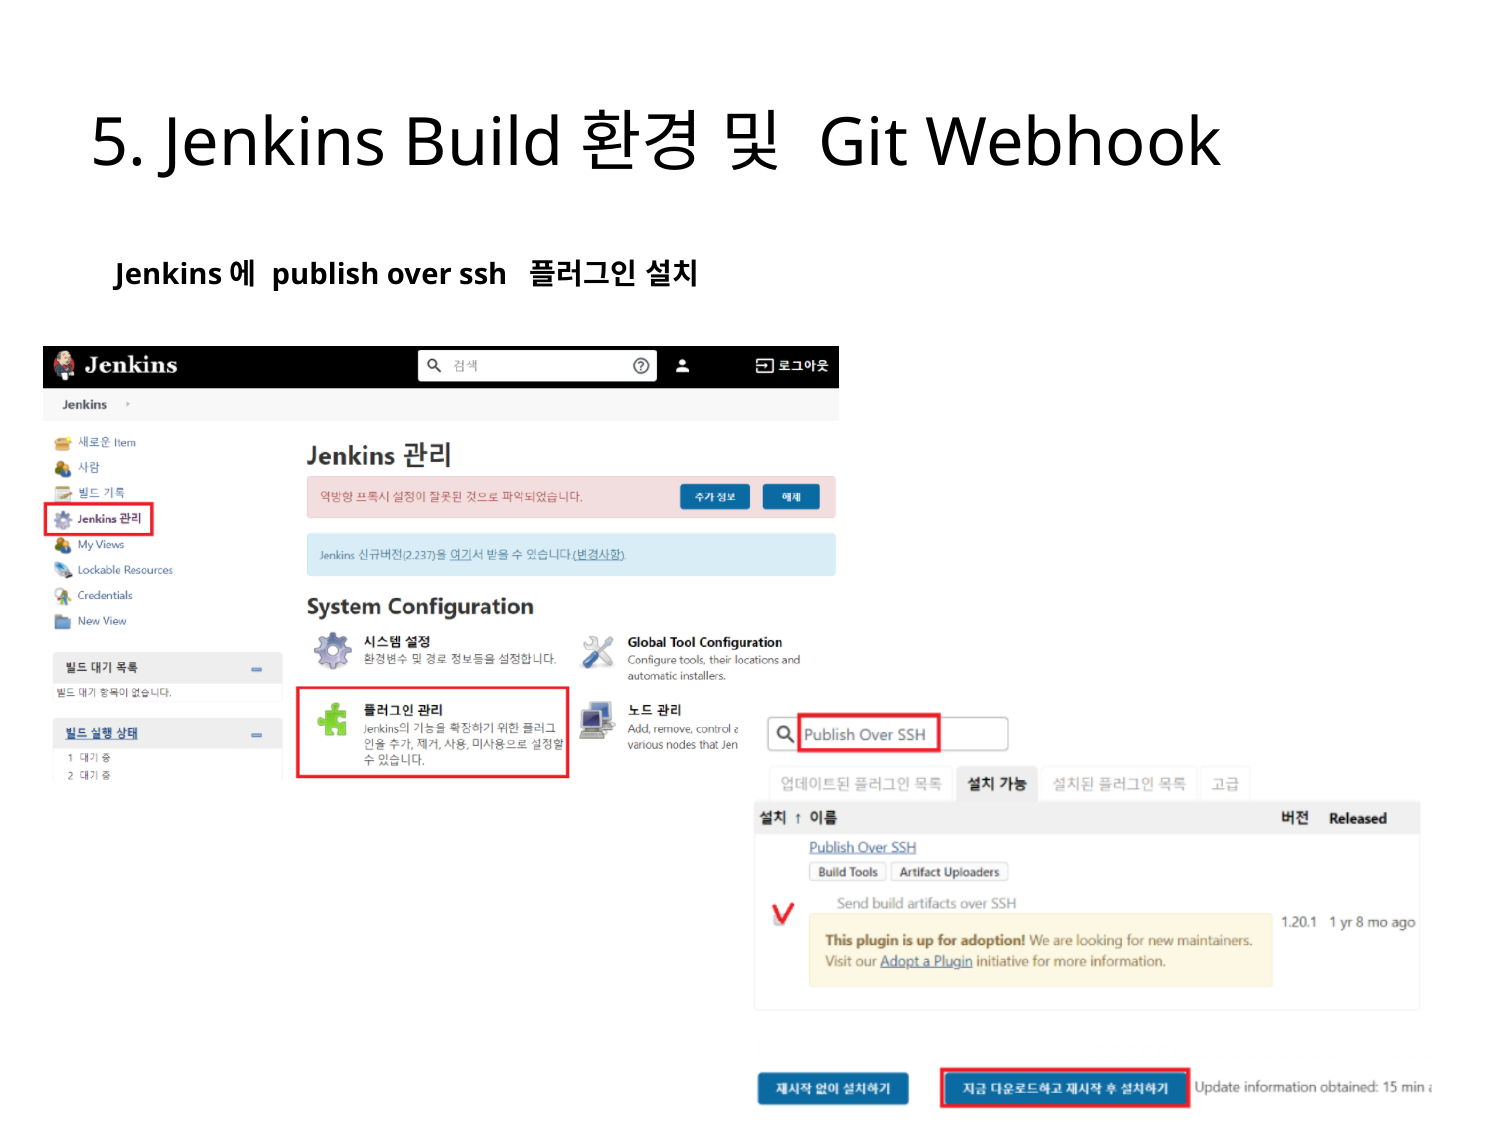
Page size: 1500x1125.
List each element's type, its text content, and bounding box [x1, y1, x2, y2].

picture [29, 337, 1434, 1125]
text_box Jenkins에 publish over ssh 플러그인 설치 [100, 196, 1412, 350]
title 5. Jenkins Build환경 및 Git Webhook [75, 45, 1425, 233]
